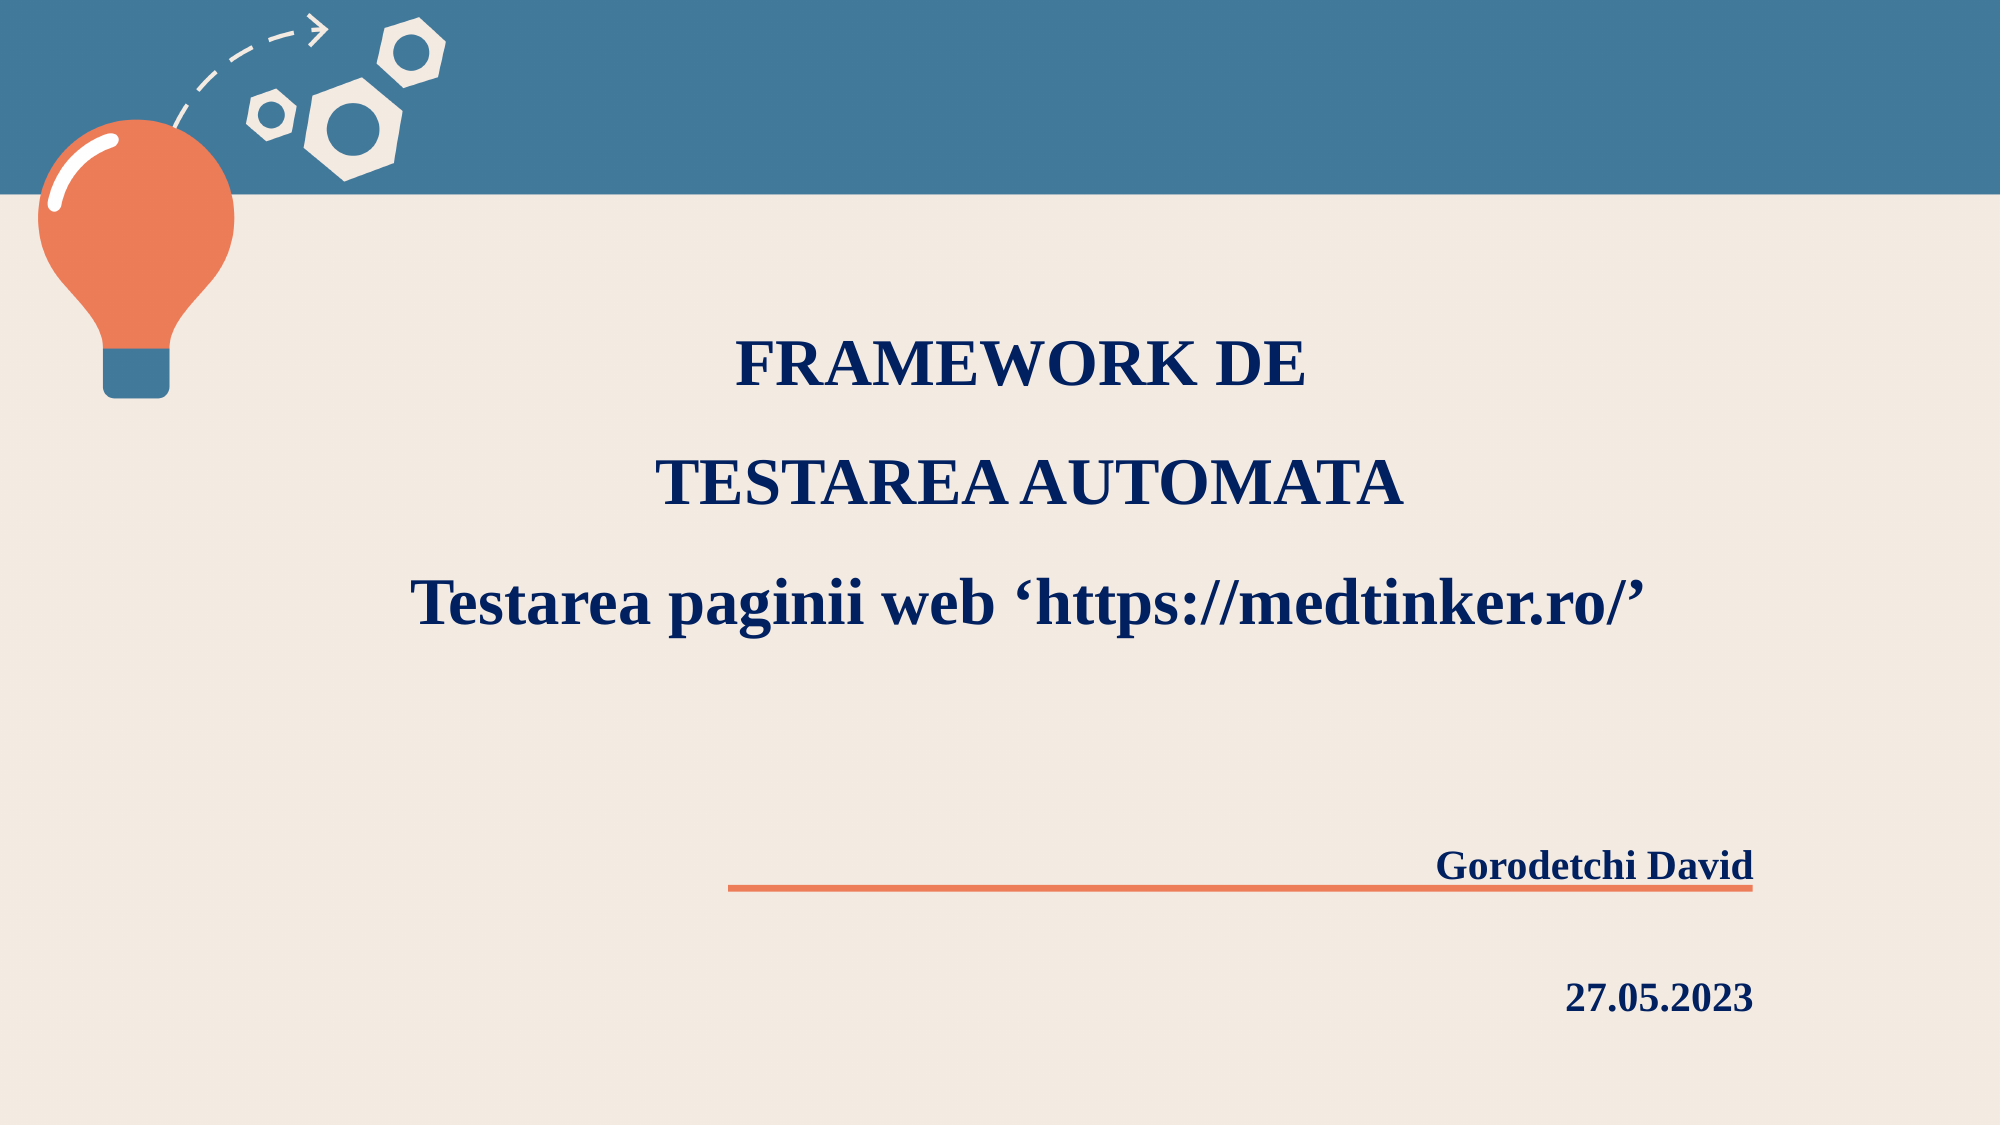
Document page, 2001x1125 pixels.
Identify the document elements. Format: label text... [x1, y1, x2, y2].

picture [0, 0, 2000, 1125]
title FRAMEWORK DE TESTAREA AUTOMATA Testarea paginii web ‘https://medtinker.ro/’ [392, 302, 1668, 646]
subtitle Gorodetchi David 27.05.2023 [627, 835, 1770, 1082]
text_box [727, 884, 1754, 893]
